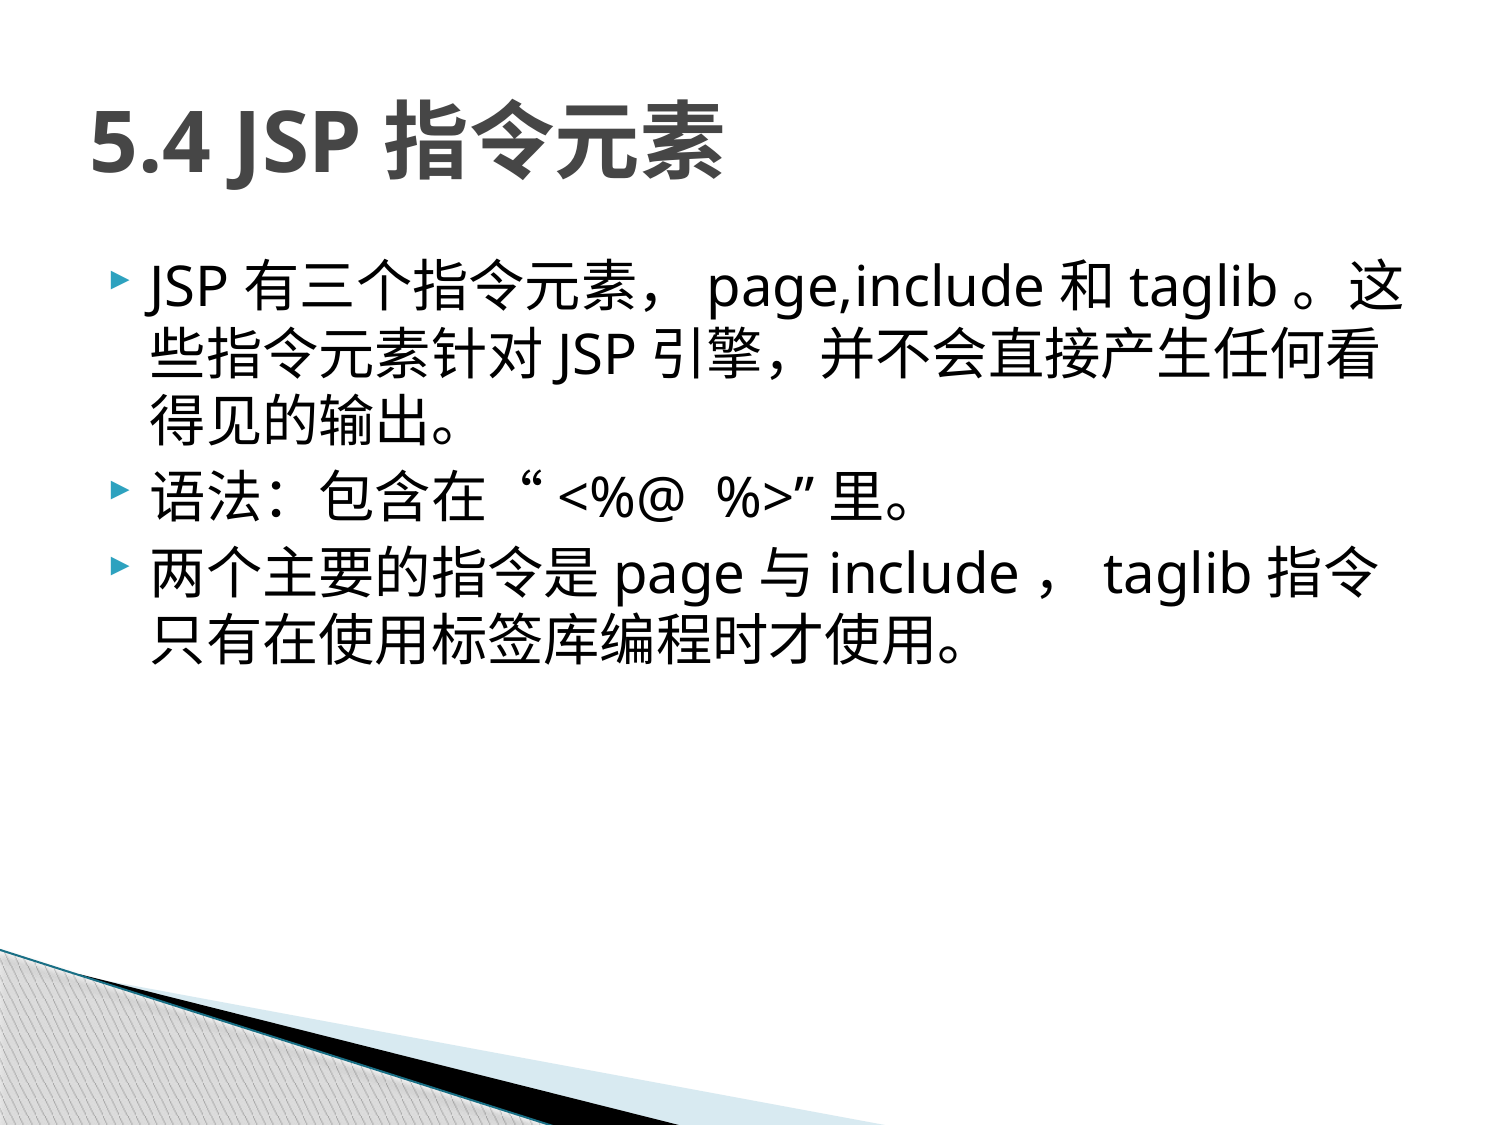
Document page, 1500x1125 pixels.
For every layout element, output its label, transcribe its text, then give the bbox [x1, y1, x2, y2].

title 5.4 JSP指令元素 [75, 45, 1425, 233]
list JSP有三个指令元素，page,include和taglib。这些指令元素针对JSP引擎，并不会直接产生任何看得见的输出。 语法：包含在“<%@ %>”里。 两个主要的指令是page与include，taglib指令只有在使用标签库编程时才使用。 [75, 243, 1425, 986]
